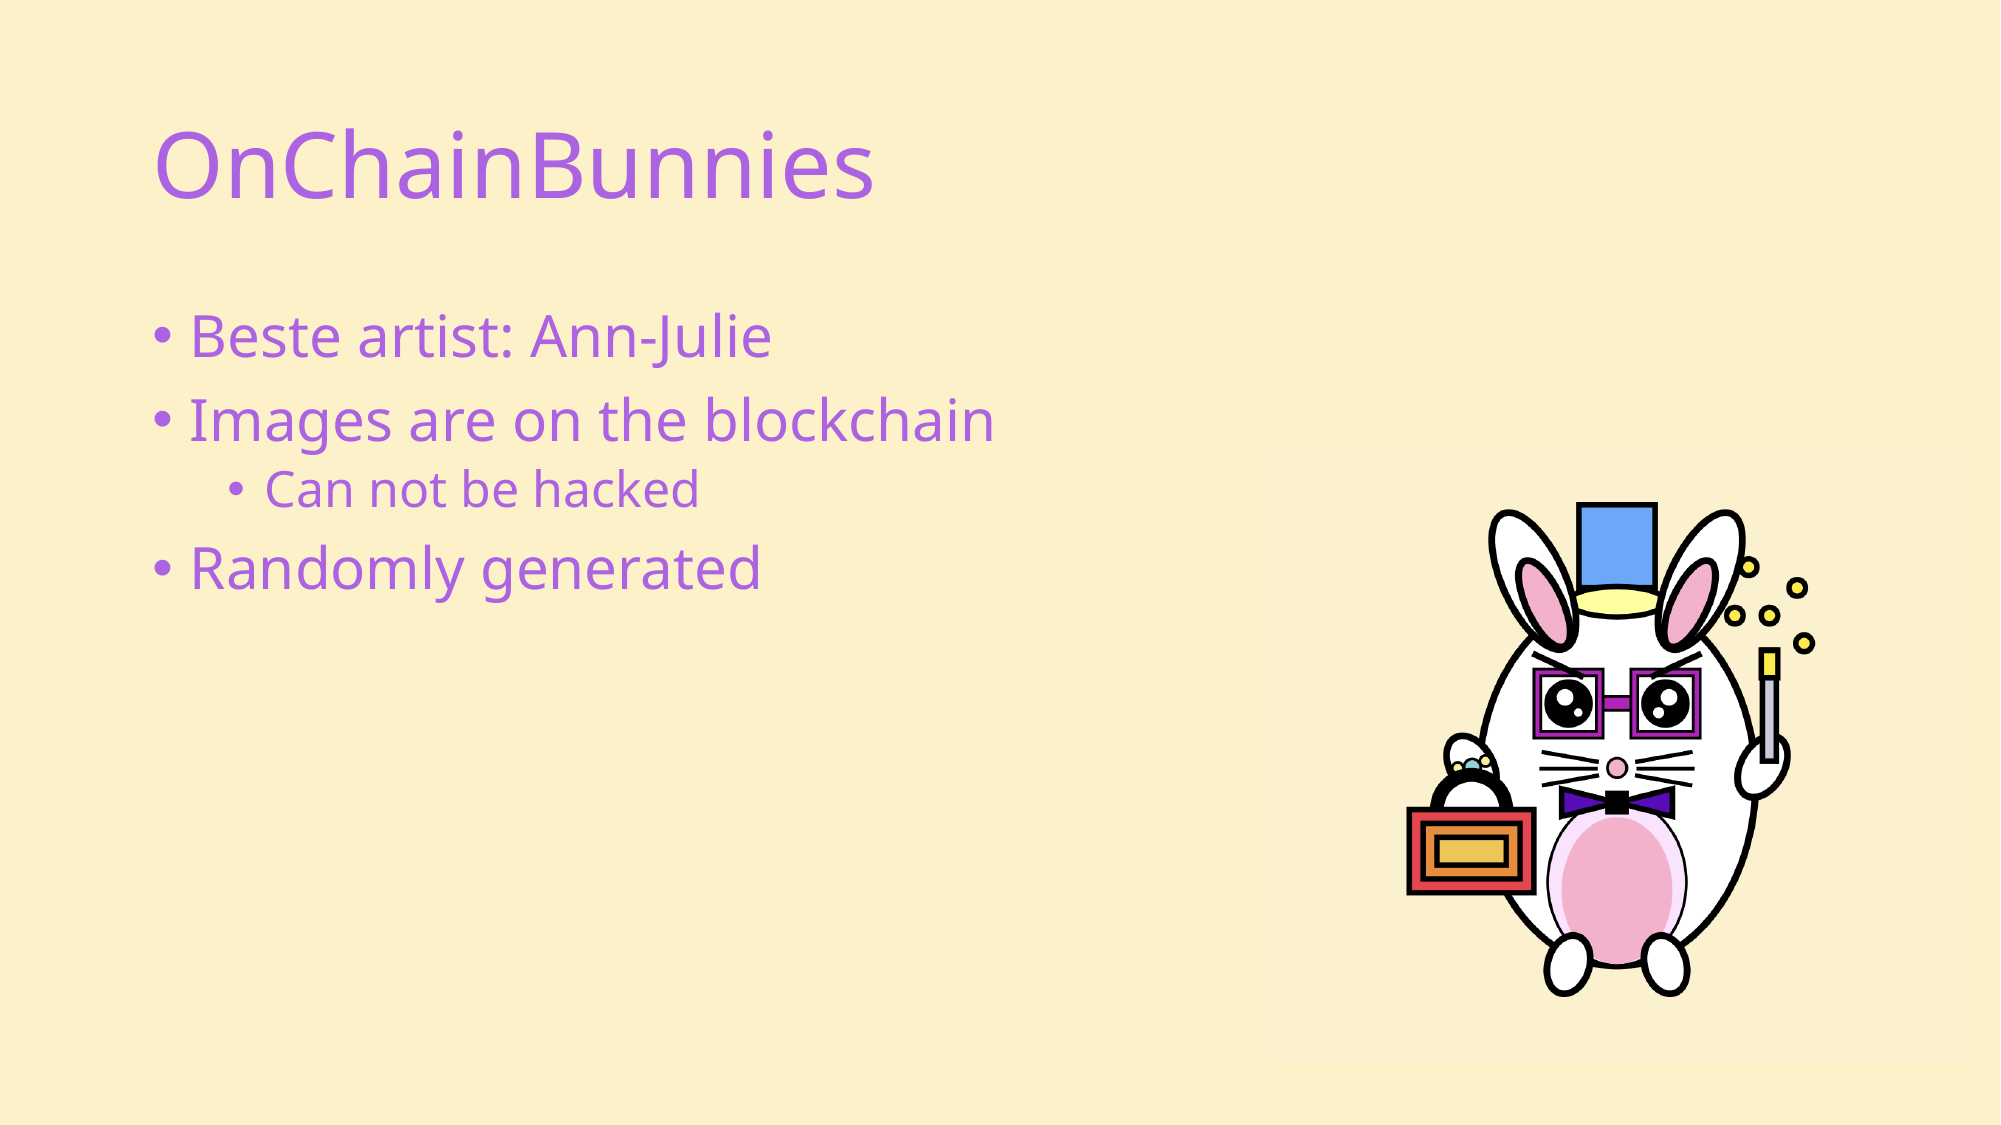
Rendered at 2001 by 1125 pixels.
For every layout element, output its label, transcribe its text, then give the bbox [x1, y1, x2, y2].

list Beste artist: Ann-Julie Images are on the blockchain Can not be hacked Randomly generated [137, 299, 1863, 1014]
picture [1267, 444, 1972, 1066]
title OnChainBunnies [137, 59, 1863, 278]
